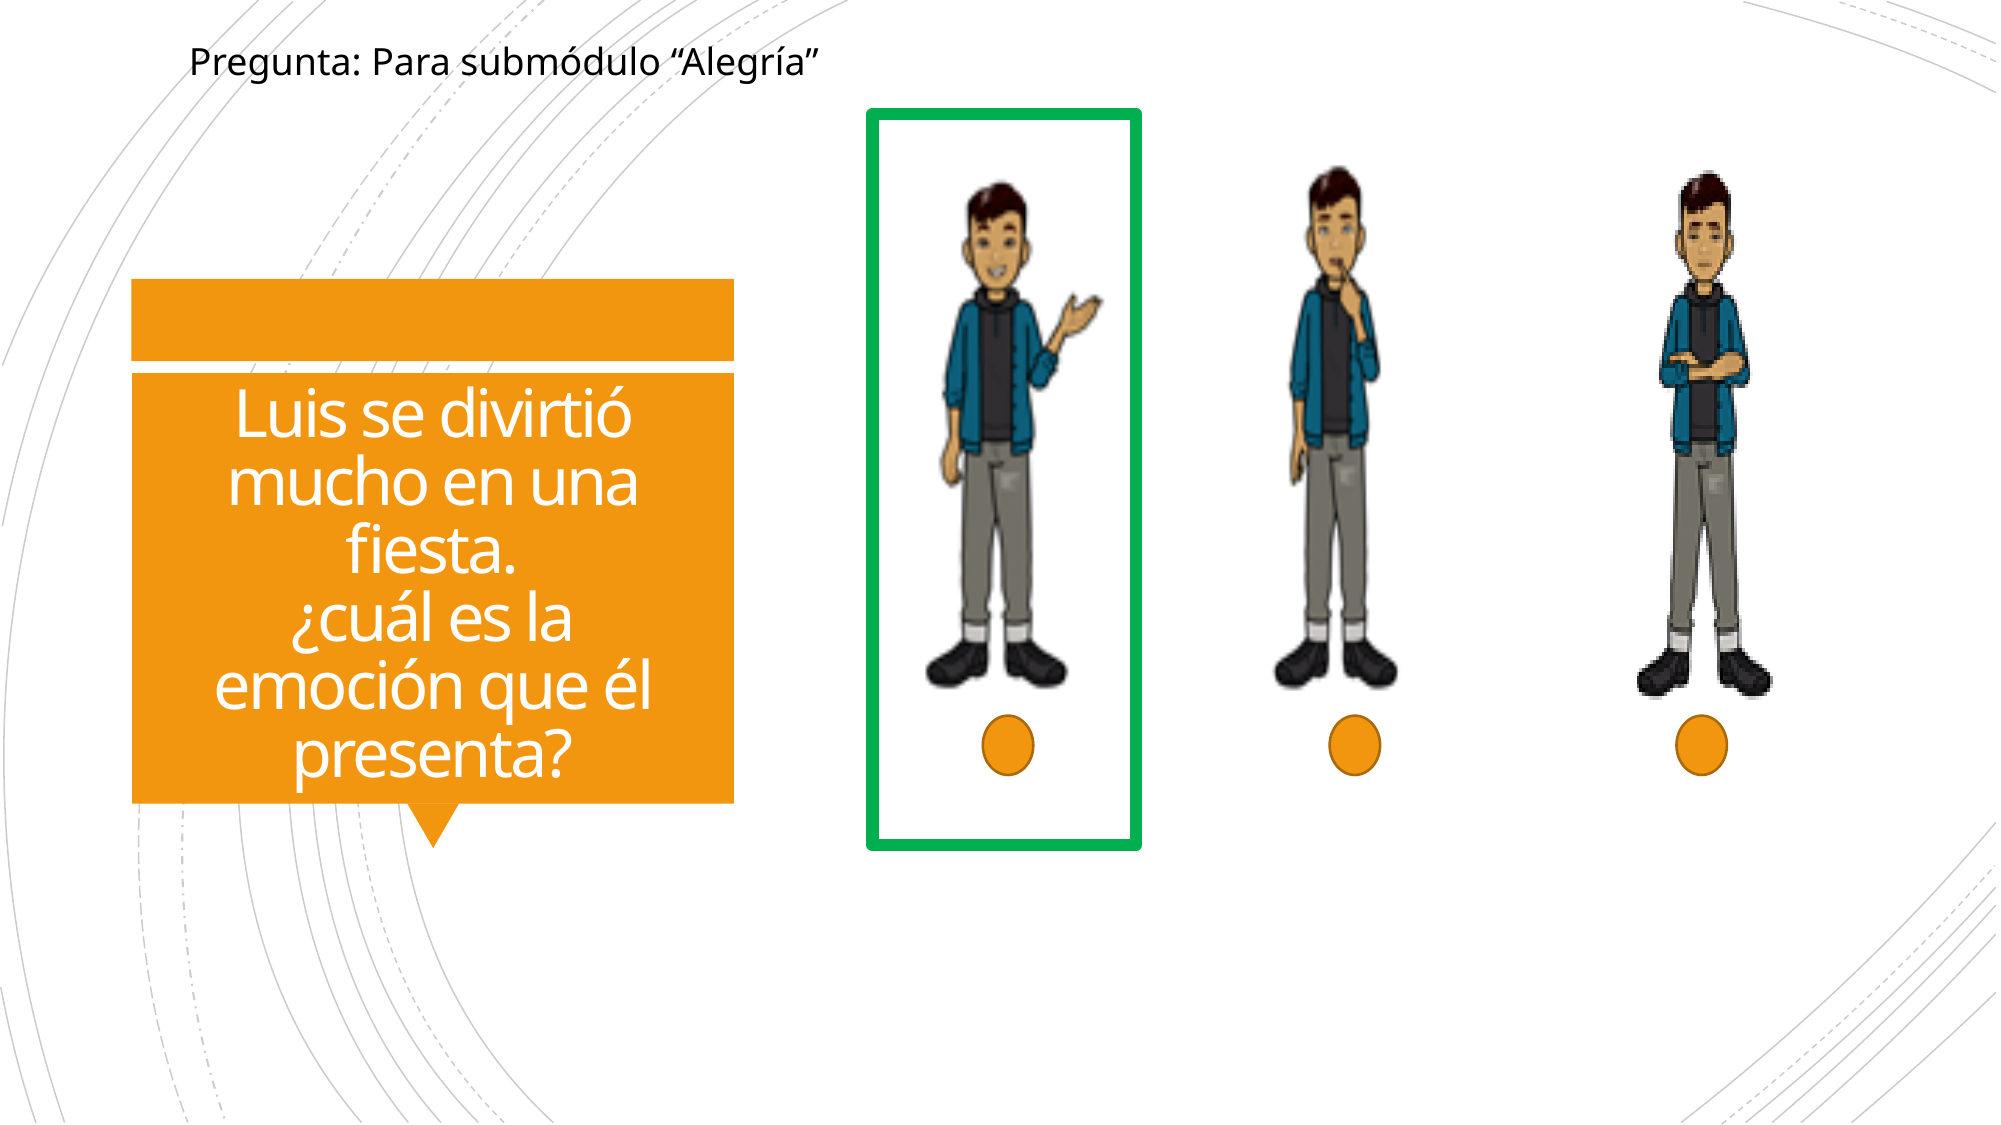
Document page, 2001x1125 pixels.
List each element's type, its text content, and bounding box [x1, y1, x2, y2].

picture [1561, 76, 1826, 709]
text_box [871, 709, 1137, 846]
text_box Pregunta: Para submódulo “Alegría” [174, 30, 843, 90]
text_box [1675, 714, 1729, 777]
title Luis se divirtió mucho en una fiesta. ¿cuál es la emoción que él presenta? [145, 385, 720, 789]
picture [792, 76, 1484, 709]
text_box [1328, 714, 1382, 777]
